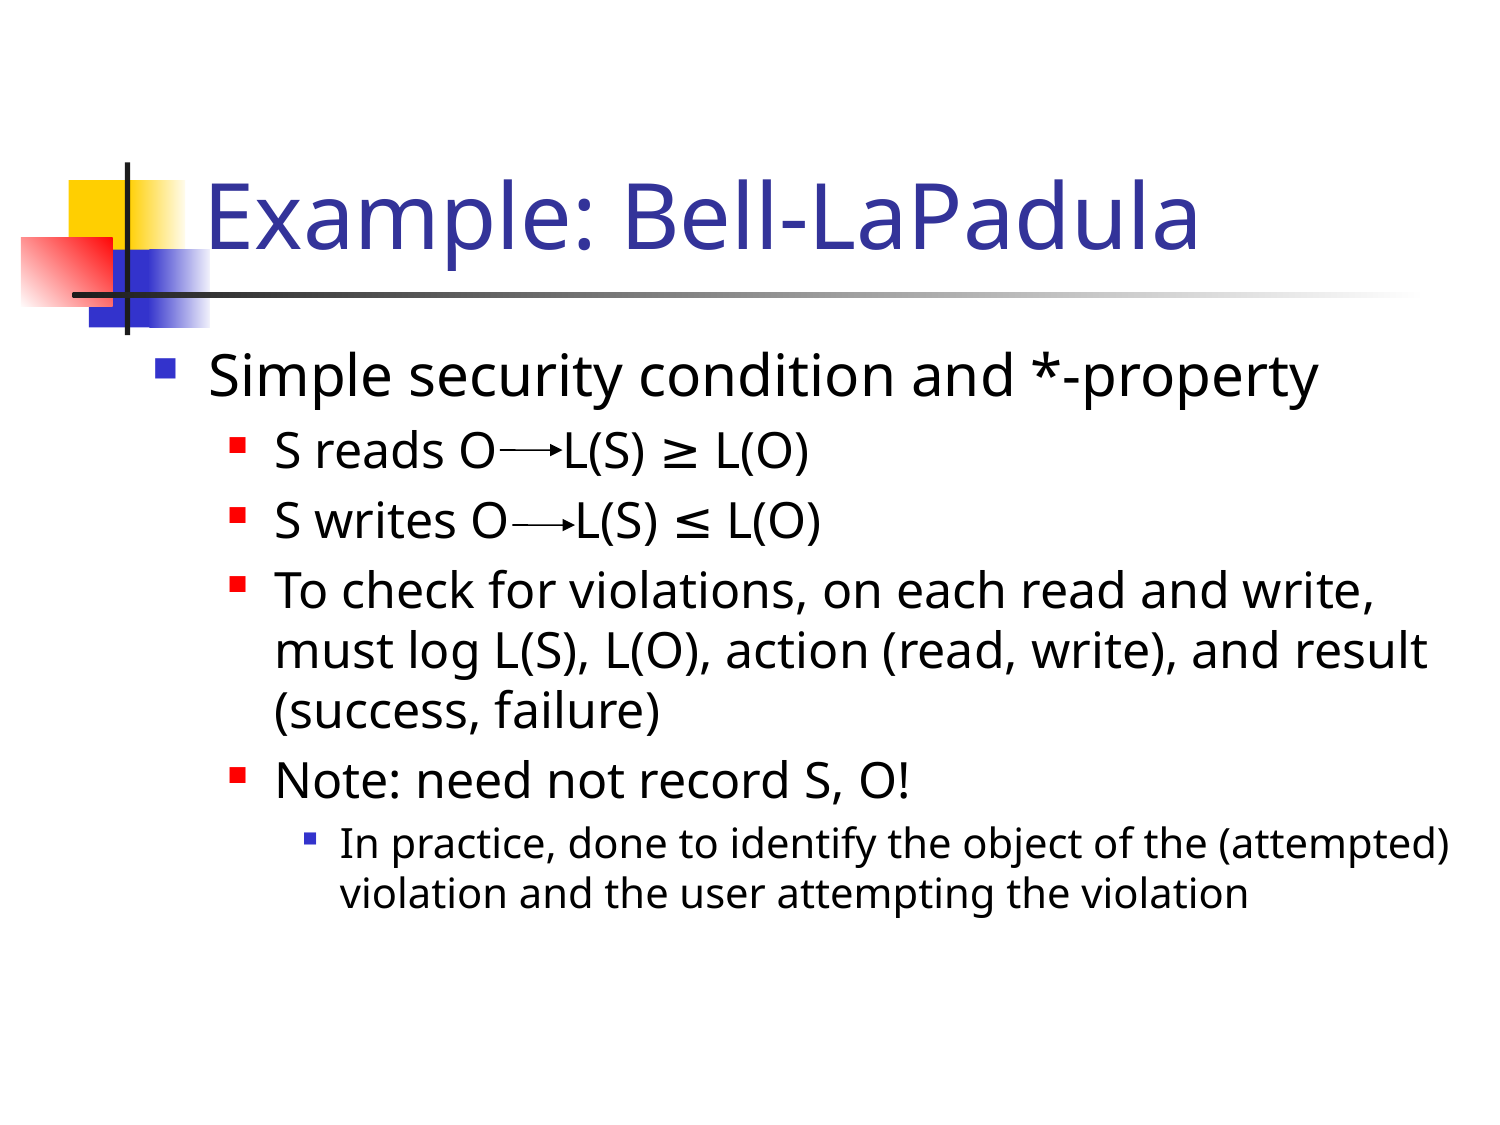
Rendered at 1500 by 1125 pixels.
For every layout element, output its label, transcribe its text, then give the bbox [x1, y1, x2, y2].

text_box [512, 518, 575, 532]
list Simple security condition and *-property S reads O L(S) ≥ L(O) S writes O L(S) ≤ L(O) To check for violations, on each read and write, must log L(S), L(O), action (read, write), and result (success, failure) Note: need not record S, O! In practice, done to identify the object of the (attempted) violation and the user attempting the violation [137, 330, 1470, 1001]
text_box [499, 443, 563, 457]
title Example: Bell-LaPadula [188, 34, 1468, 276]
